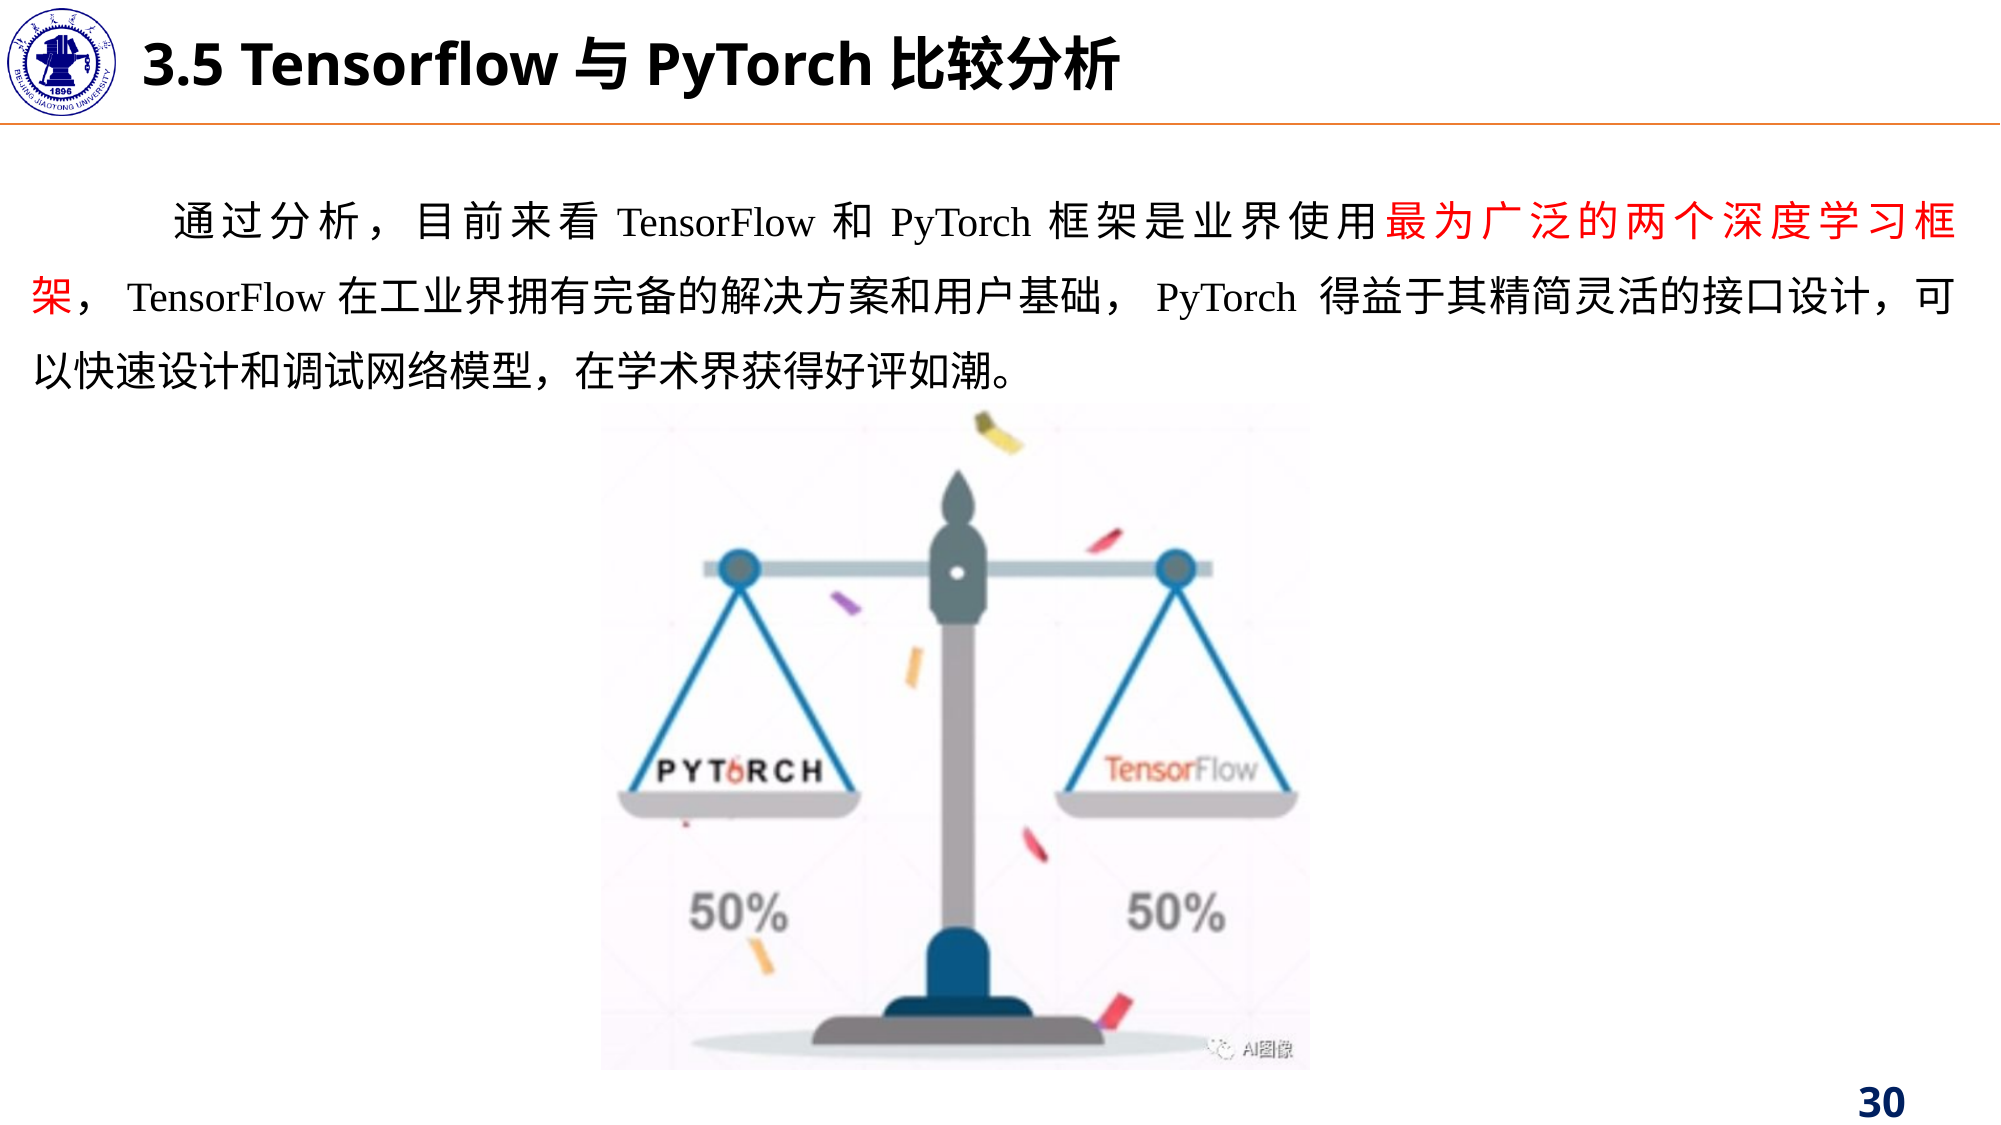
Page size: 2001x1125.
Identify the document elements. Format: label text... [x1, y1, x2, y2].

picture [600, 395, 1310, 1070]
text_box 3.5 Tensorflow与PyTorch比较分析 [127, 19, 1958, 105]
text_box 通过分析，目前来看TensorFlow和PyTorch框架是业界使用最为广泛的两个深度学习框架，TensorFlow在工业界拥有完备的解决方案和用户基础，PyTorch 得益于其精简灵活的接口设计，可以快速设计和调试网络模型，在学术界获得好评如潮。 [17, 162, 1971, 402]
picture [7, 8, 116, 116]
